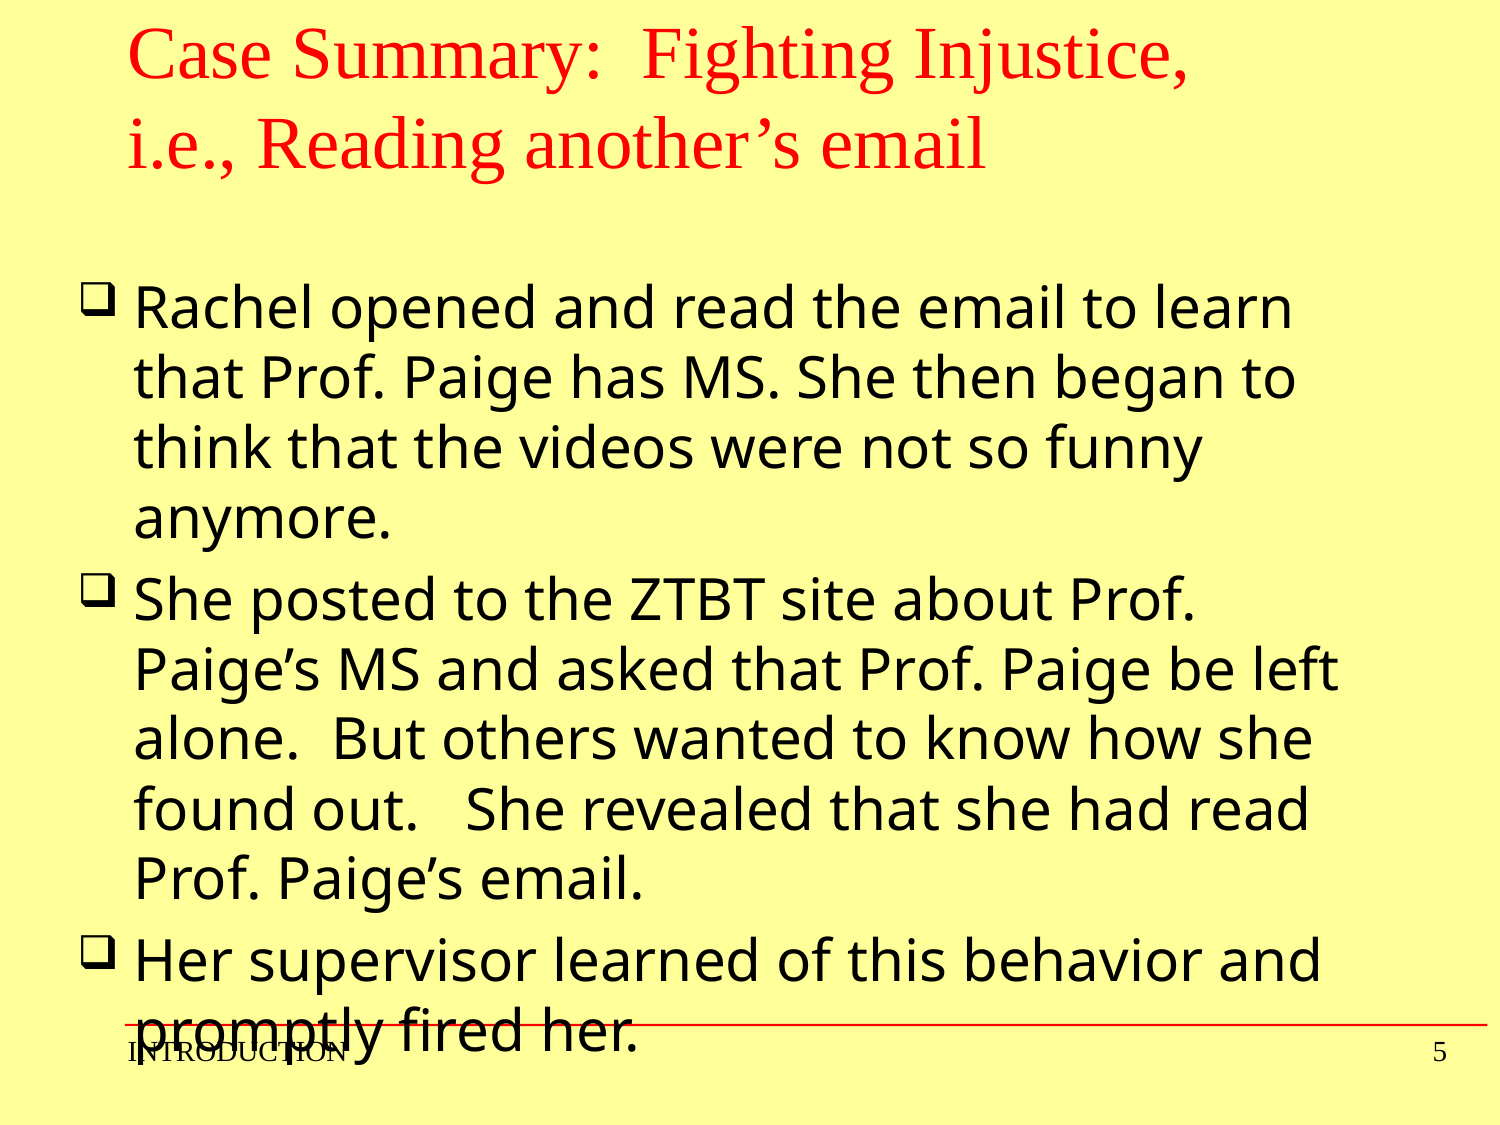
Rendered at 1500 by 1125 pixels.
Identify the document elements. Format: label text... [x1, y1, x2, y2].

list Rachel opened and read the email to learn that Prof. Paige has MS. She then began to think that the videos were not so funny anymore. She posted to the ZTBT site about Prof. Paige’s MS and asked that Prof. Paige be left alone. But others wanted to know how she found out. She revealed that she had read Prof. Paige’s email. Her supervisor learned of this behavior and promptly fired her. [62, 262, 1413, 1038]
slide_number INTRODUCTION [112, 1024, 501, 1101]
title Case Summary: Fighting Injustice, i.e., Reading another’s email [112, 0, 1388, 188]
slide_number 5 [1149, 1024, 1463, 1101]
